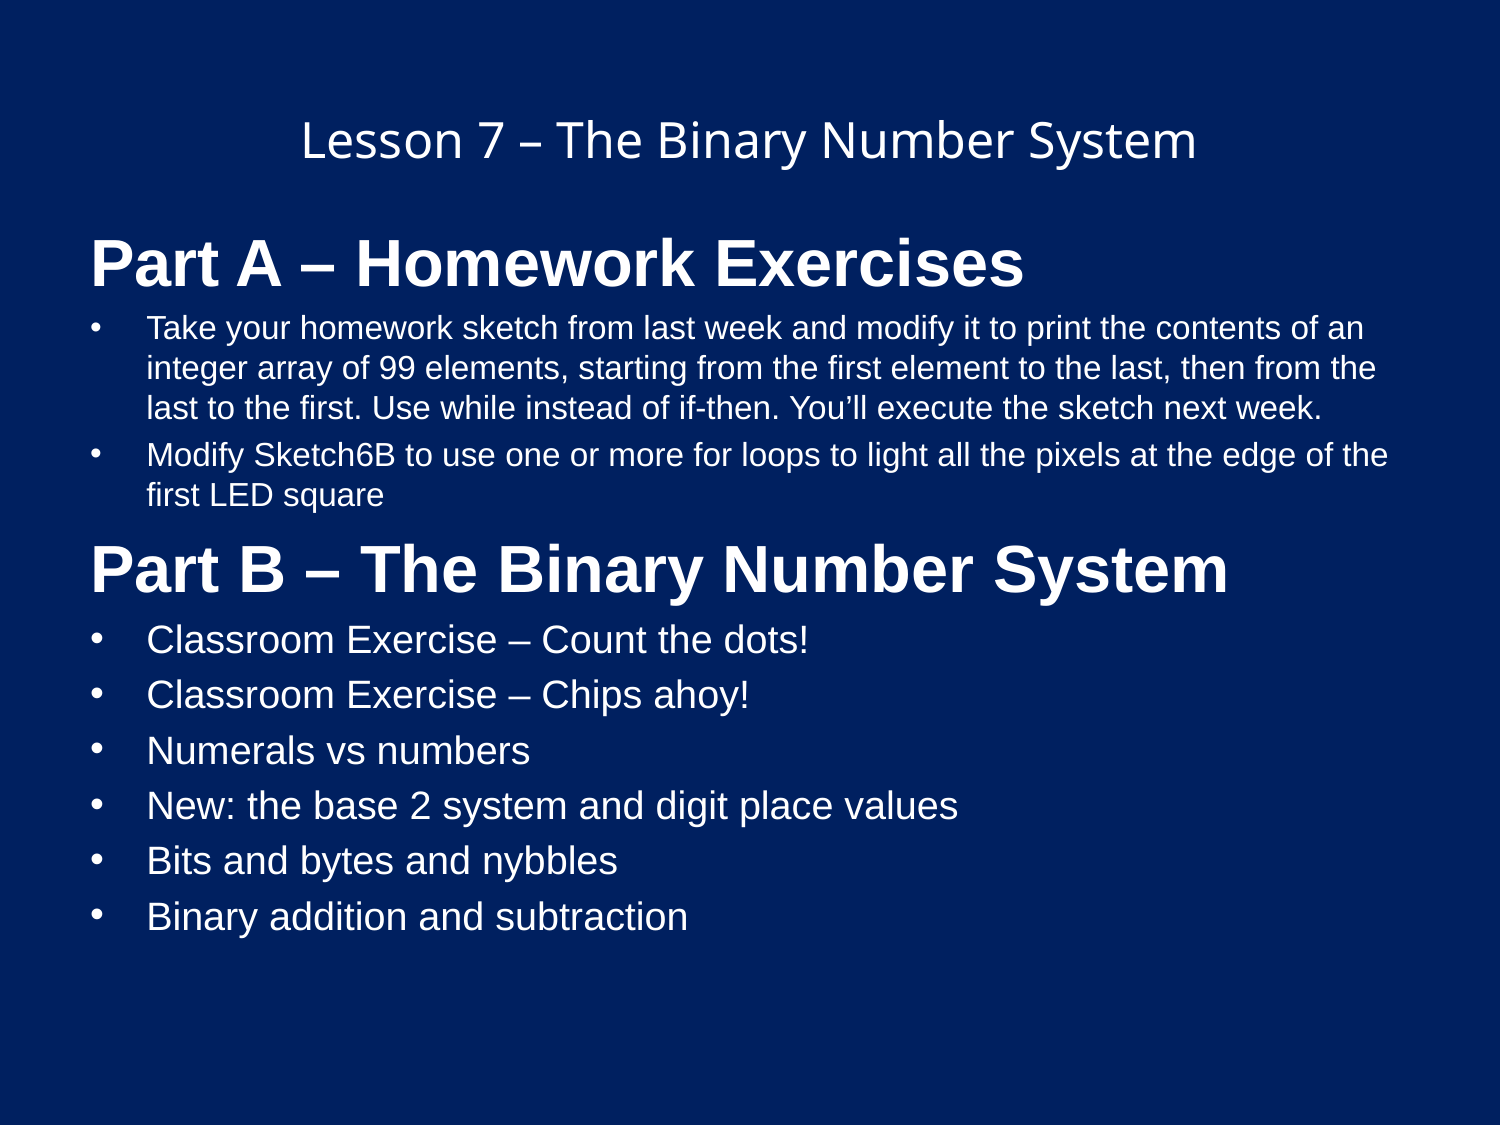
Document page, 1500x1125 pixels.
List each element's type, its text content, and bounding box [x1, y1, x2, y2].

title Lesson 7 – The Binary Number System [75, 45, 1425, 212]
list Part A – Homework Exercises Take your homework sketch from last week and modify it to print the contents of an integer array of 99 elements, starting from the first element to the last, then from the last to the first. Use while instead of if-then. You’ll execute the sketch next week. Modify Sketch6B to use one or more for loops to light all the pixels at the edge of the first LED square Part B – The Binary Number System Classroom Exercise – Count the dots! Classroom Exercise – Chips ahoy! Numerals vs numbers New: the base 2 system and digit place values Bits and bytes and nybbles Binary addition and subtraction [75, 212, 1425, 1038]
